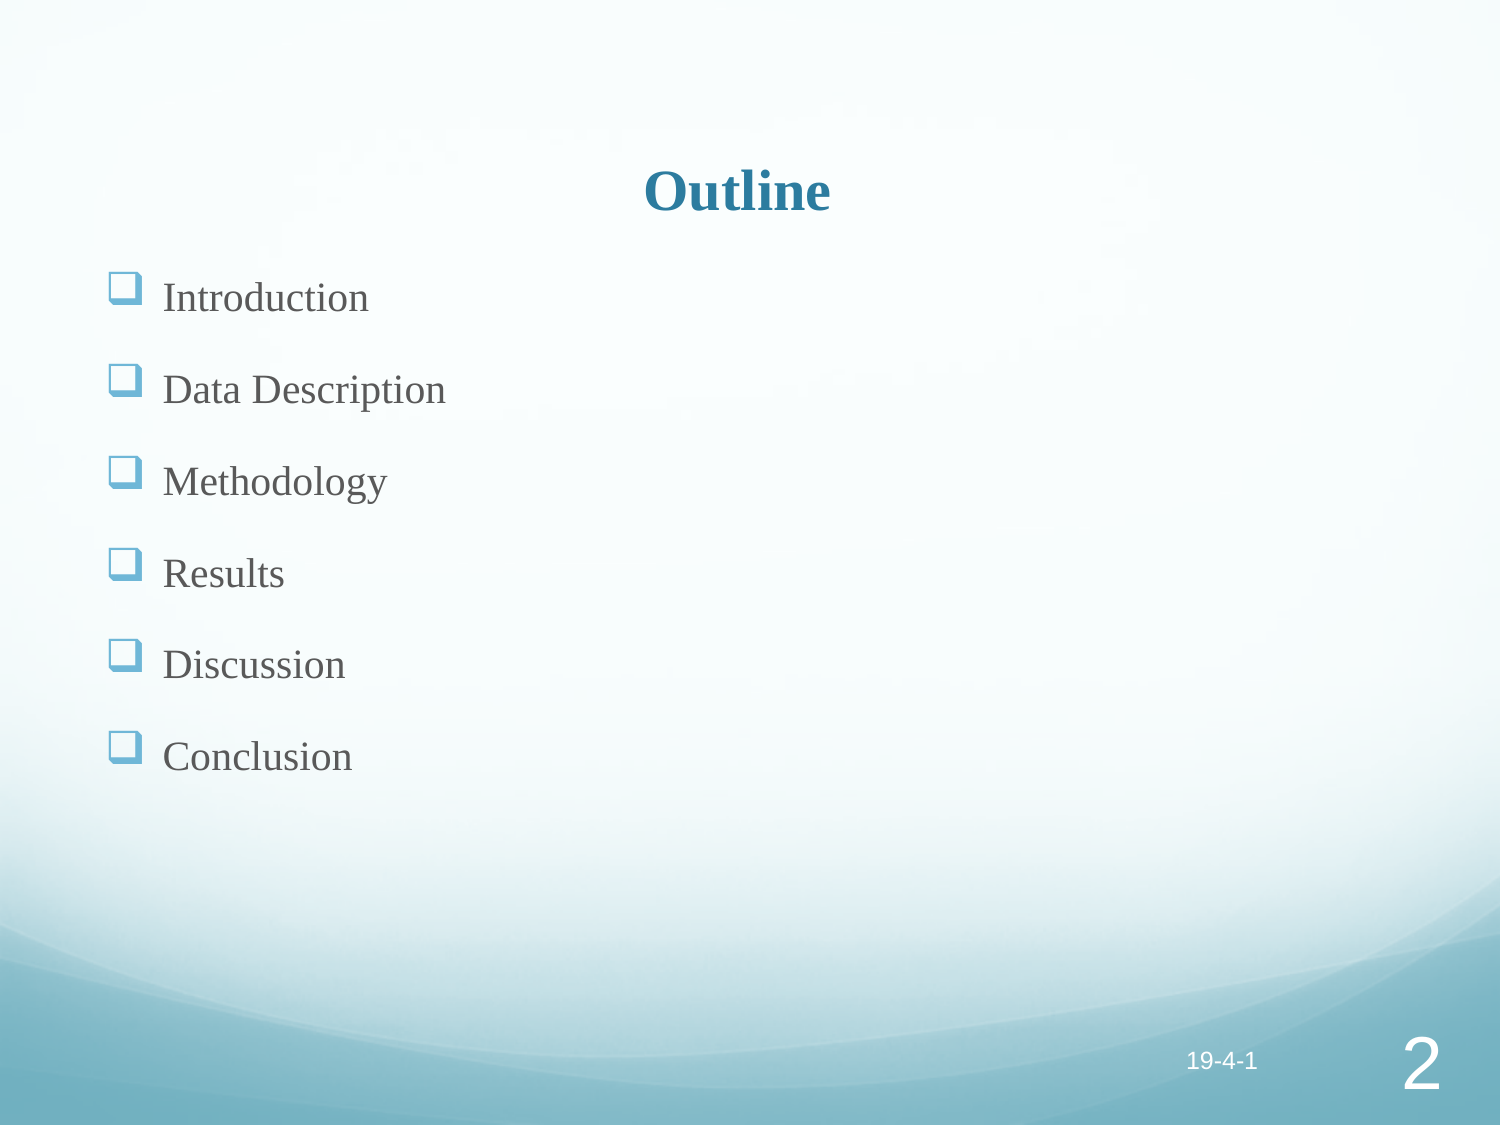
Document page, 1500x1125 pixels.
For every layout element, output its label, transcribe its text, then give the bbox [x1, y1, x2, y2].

slide_number 2 [1295, 1029, 1459, 1090]
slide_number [923, 1029, 1274, 1090]
title Outline [90, 17, 1410, 237]
list Introduction Data Description Methodology Results Discussion Conclusion [90, 262, 1410, 975]
